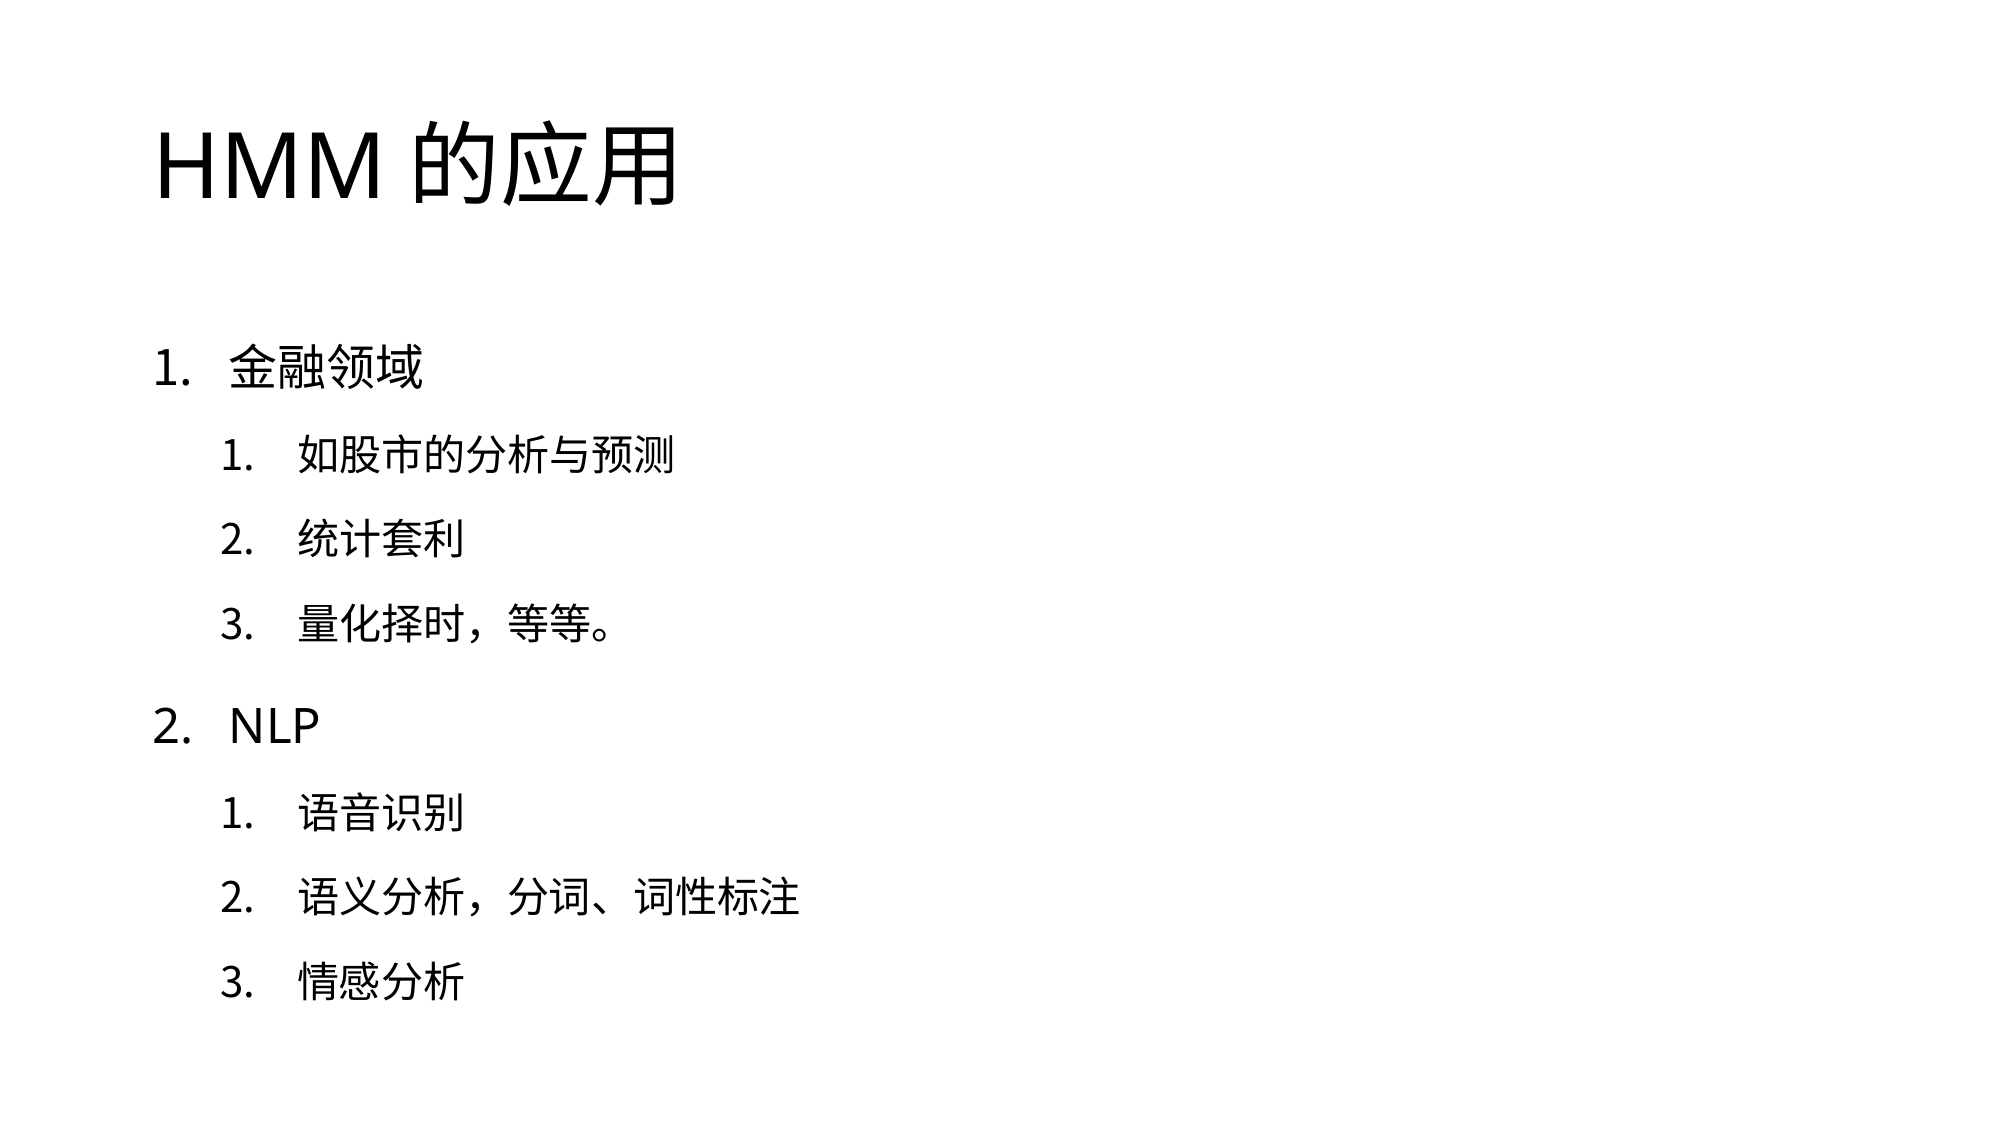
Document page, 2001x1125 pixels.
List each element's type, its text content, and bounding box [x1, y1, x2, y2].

list 金融领域 如股市的分析与预测 统计套利 量化择时，等等。 NLP 语音识别 语义分析，分词、词性标注 情感分析 [137, 299, 1863, 1014]
title HMM的应用 [137, 59, 1863, 278]
